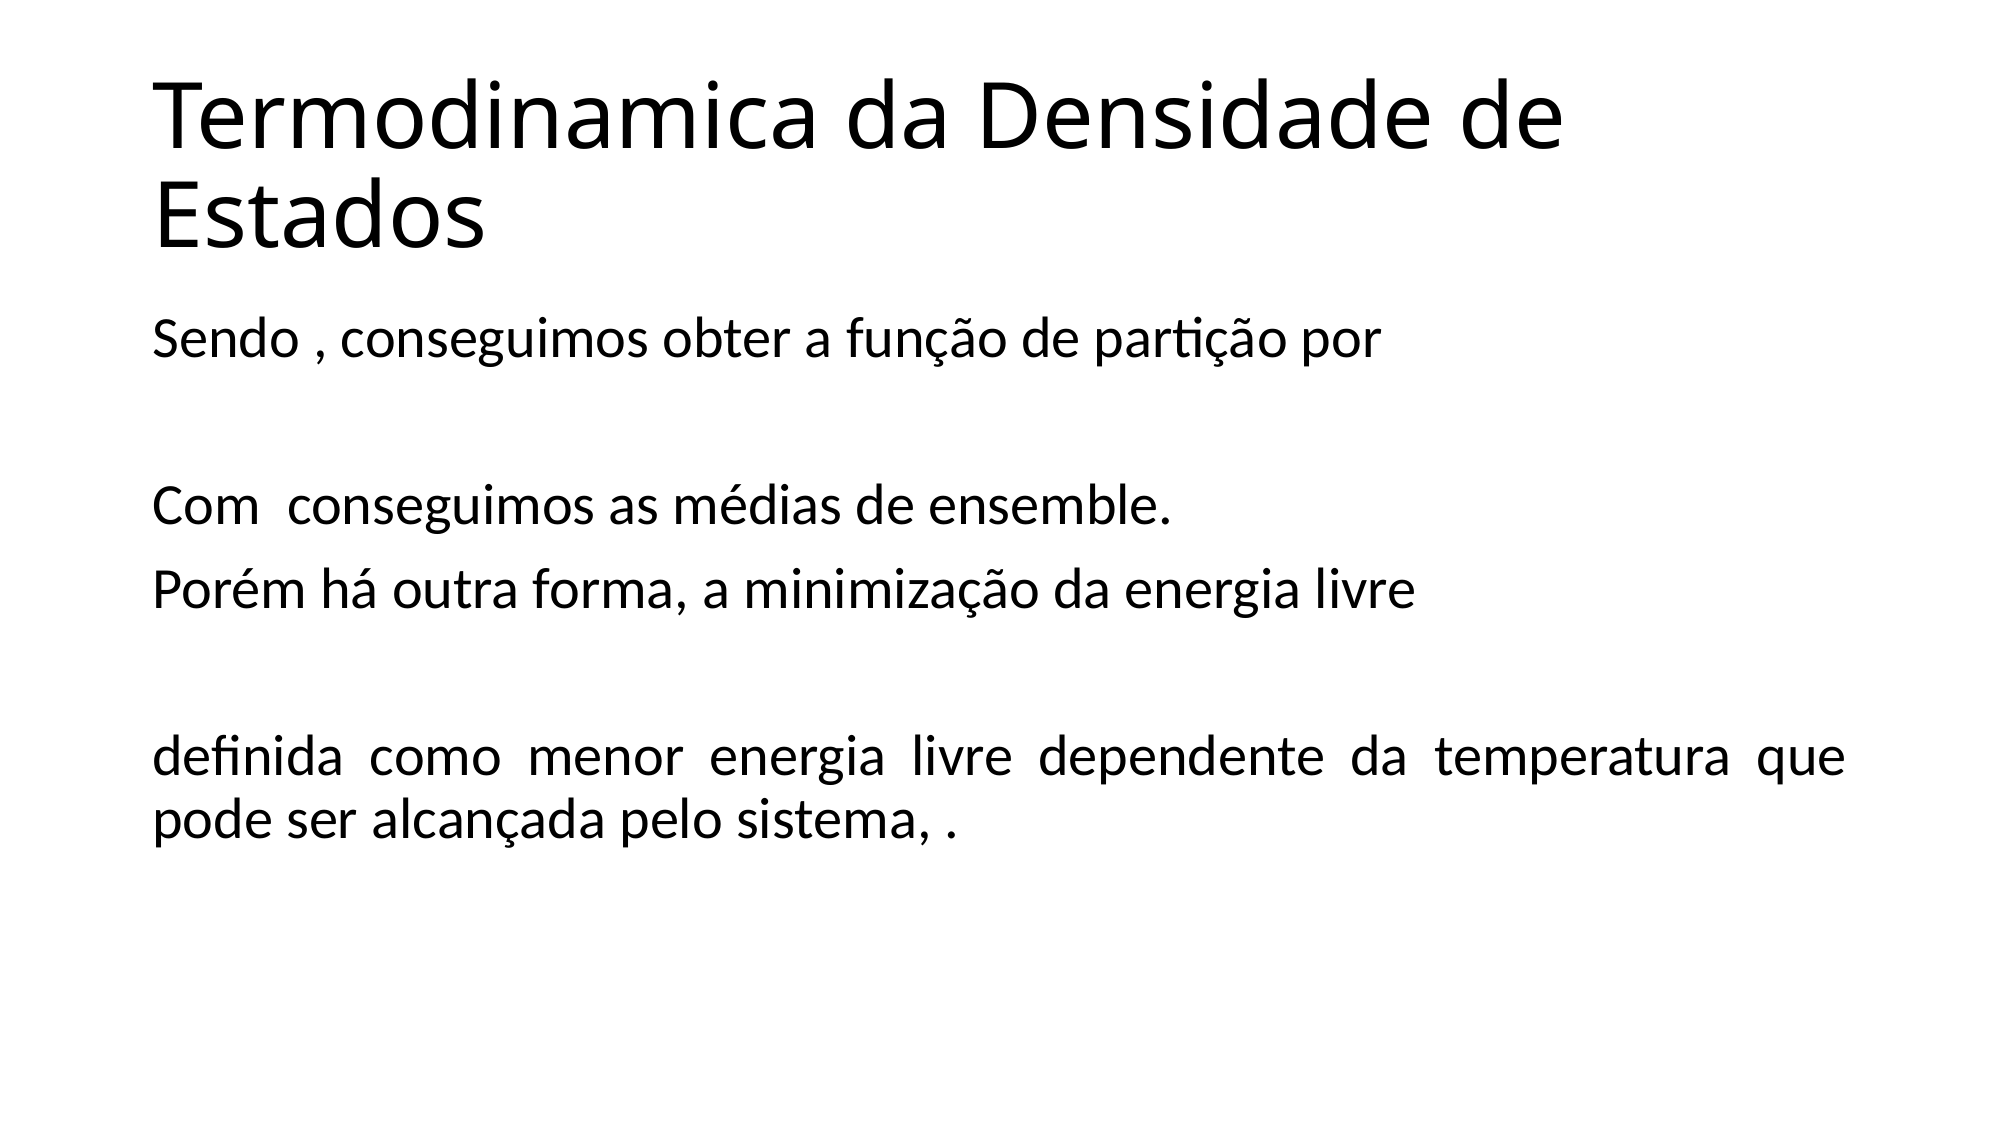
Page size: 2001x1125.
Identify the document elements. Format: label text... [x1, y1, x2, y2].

title Termodinamica da Densidade de Estados [137, 59, 1863, 278]
